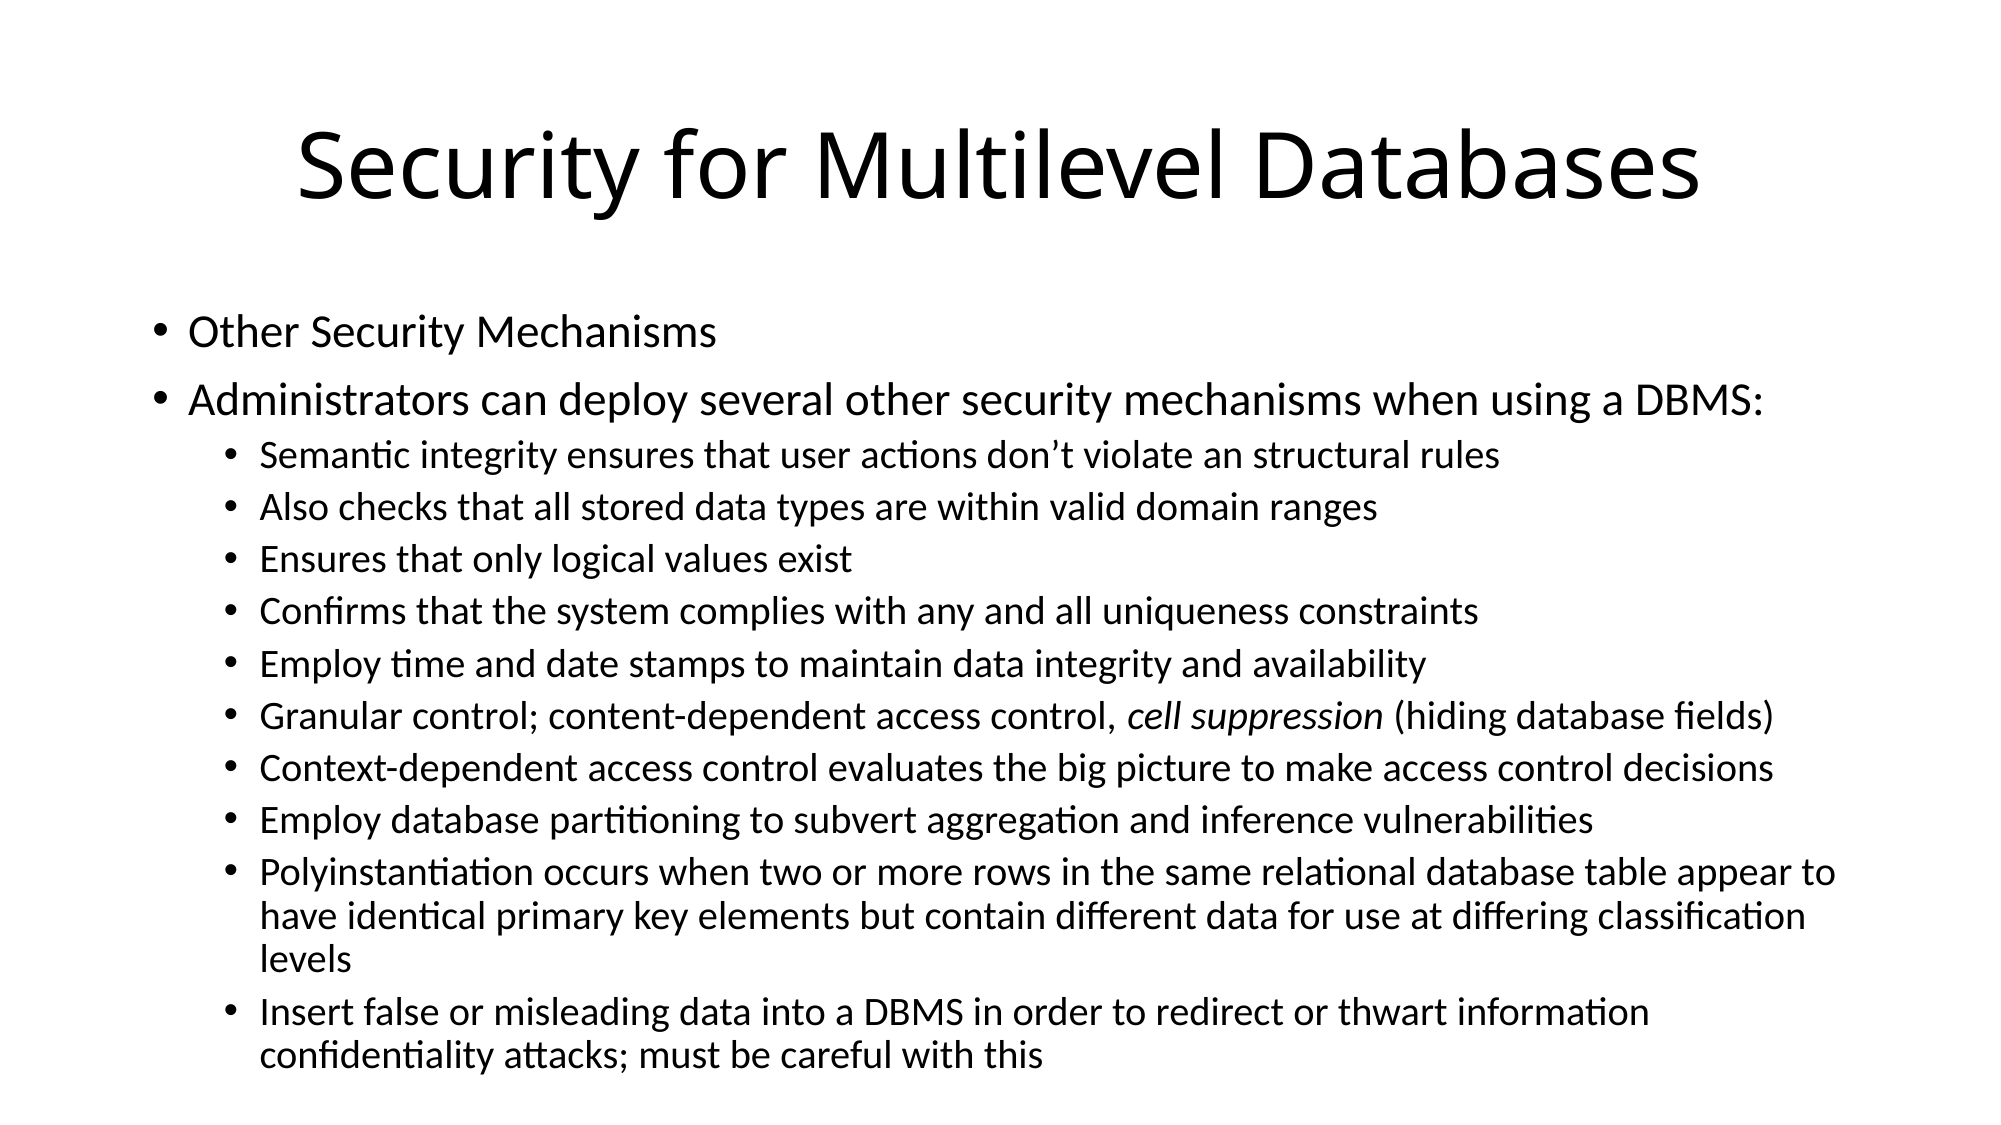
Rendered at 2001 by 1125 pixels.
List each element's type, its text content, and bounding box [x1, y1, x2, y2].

title Security for Multilevel Databases [137, 59, 1863, 278]
list Other Security Mechanisms Administrators can deploy several other security mechanisms when using a DBMS: Semantic integrity ensures that user actions don’t violate an structural rules Also checks that all stored data types are within valid domain ranges Ensures that only logical values exist Confirms that the system complies with any and all uniqueness constraints Employ time and date stamps to maintain data integrity and availability Granular control; content-dependent access control, cell suppression (hiding database fields) Context-dependent access control evaluates the big picture to make access control decisions Employ database partitioning to subvert aggregation and inference vulnerabilities Polyinstantiation occurs when two or more rows in the same relational database table appear to have identical primary key elements but contain different data for use at differing classification levels Insert false or misleading data into a DBMS in order to redirect or thwart information confidentiality attacks; must be careful with this [137, 299, 1863, 1095]
